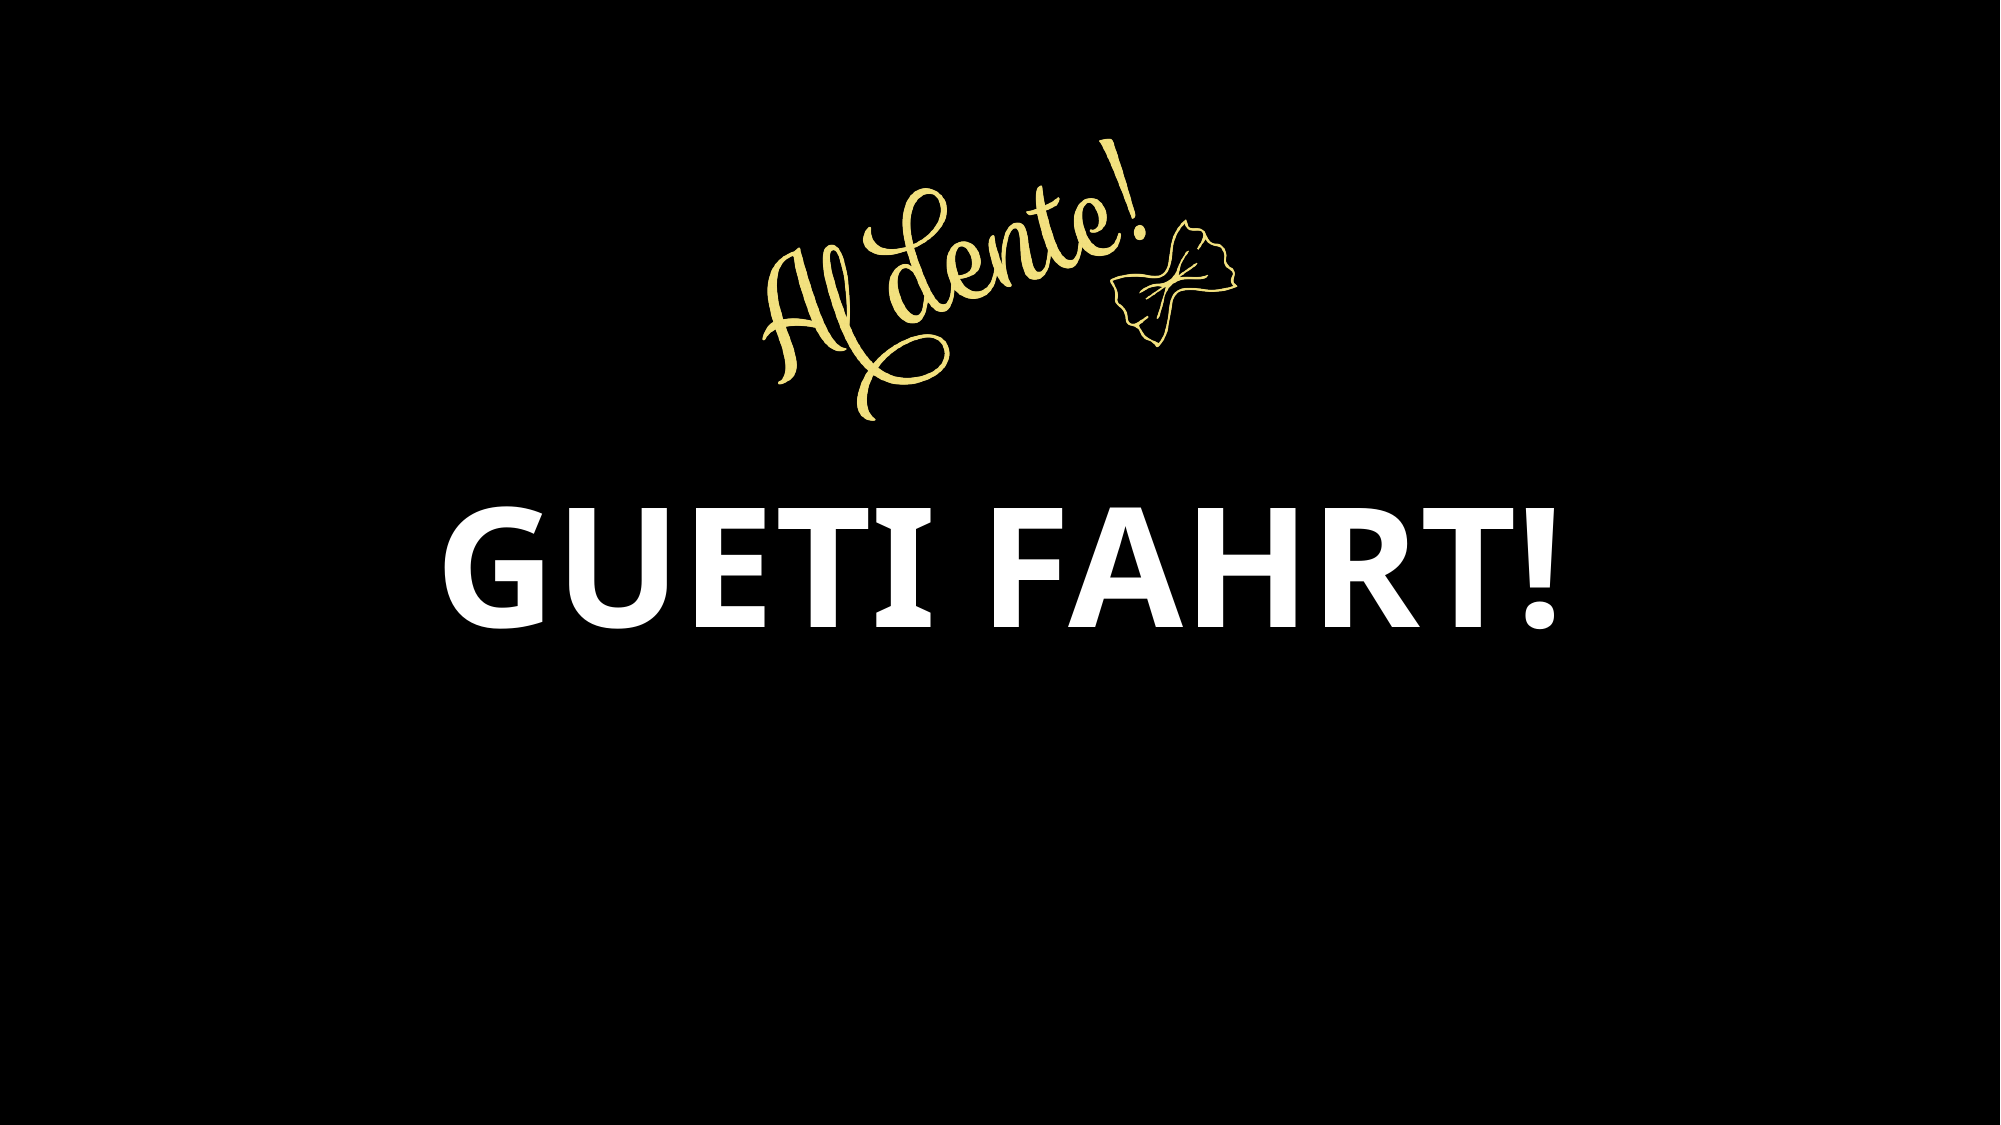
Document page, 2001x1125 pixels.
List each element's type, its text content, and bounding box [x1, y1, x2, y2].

text_box GUETI FAHRT! [0, 453, 2000, 669]
picture [762, 138, 1238, 421]
